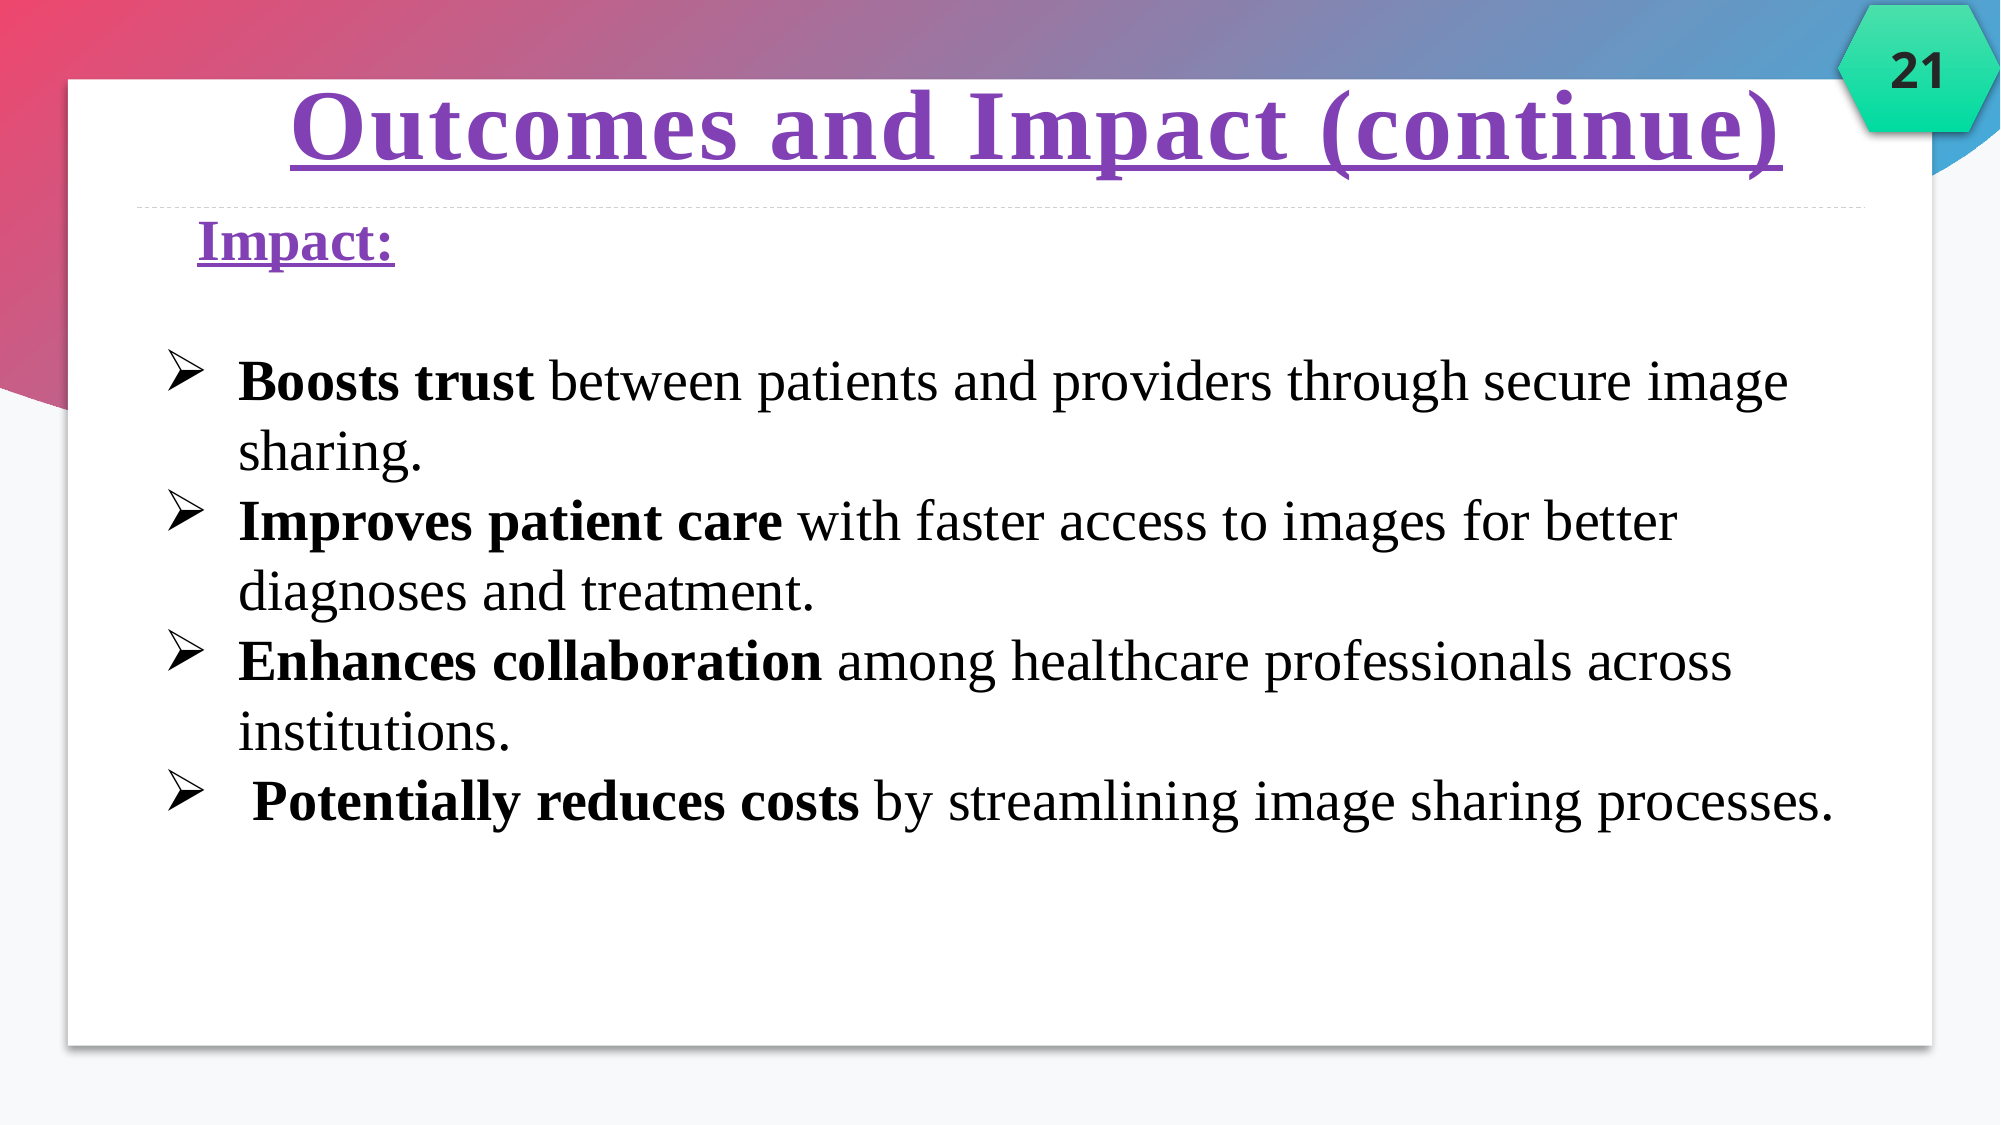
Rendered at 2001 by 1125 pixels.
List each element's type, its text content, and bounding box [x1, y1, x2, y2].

text_box Outcomes and Impact (continue) [260, 75, 1812, 179]
text_box Impact: [182, 194, 1183, 279]
text_box Boosts trust between patients and providers through secure image sharing. Improves patient care with faster access to images for better diagnoses and treatment. Enhances collaboration among healthcare professionals across institutions. Potentially reduces costs by streamlining image sharing processes. [148, 335, 1882, 840]
text_box 21 [1838, 4, 2000, 132]
